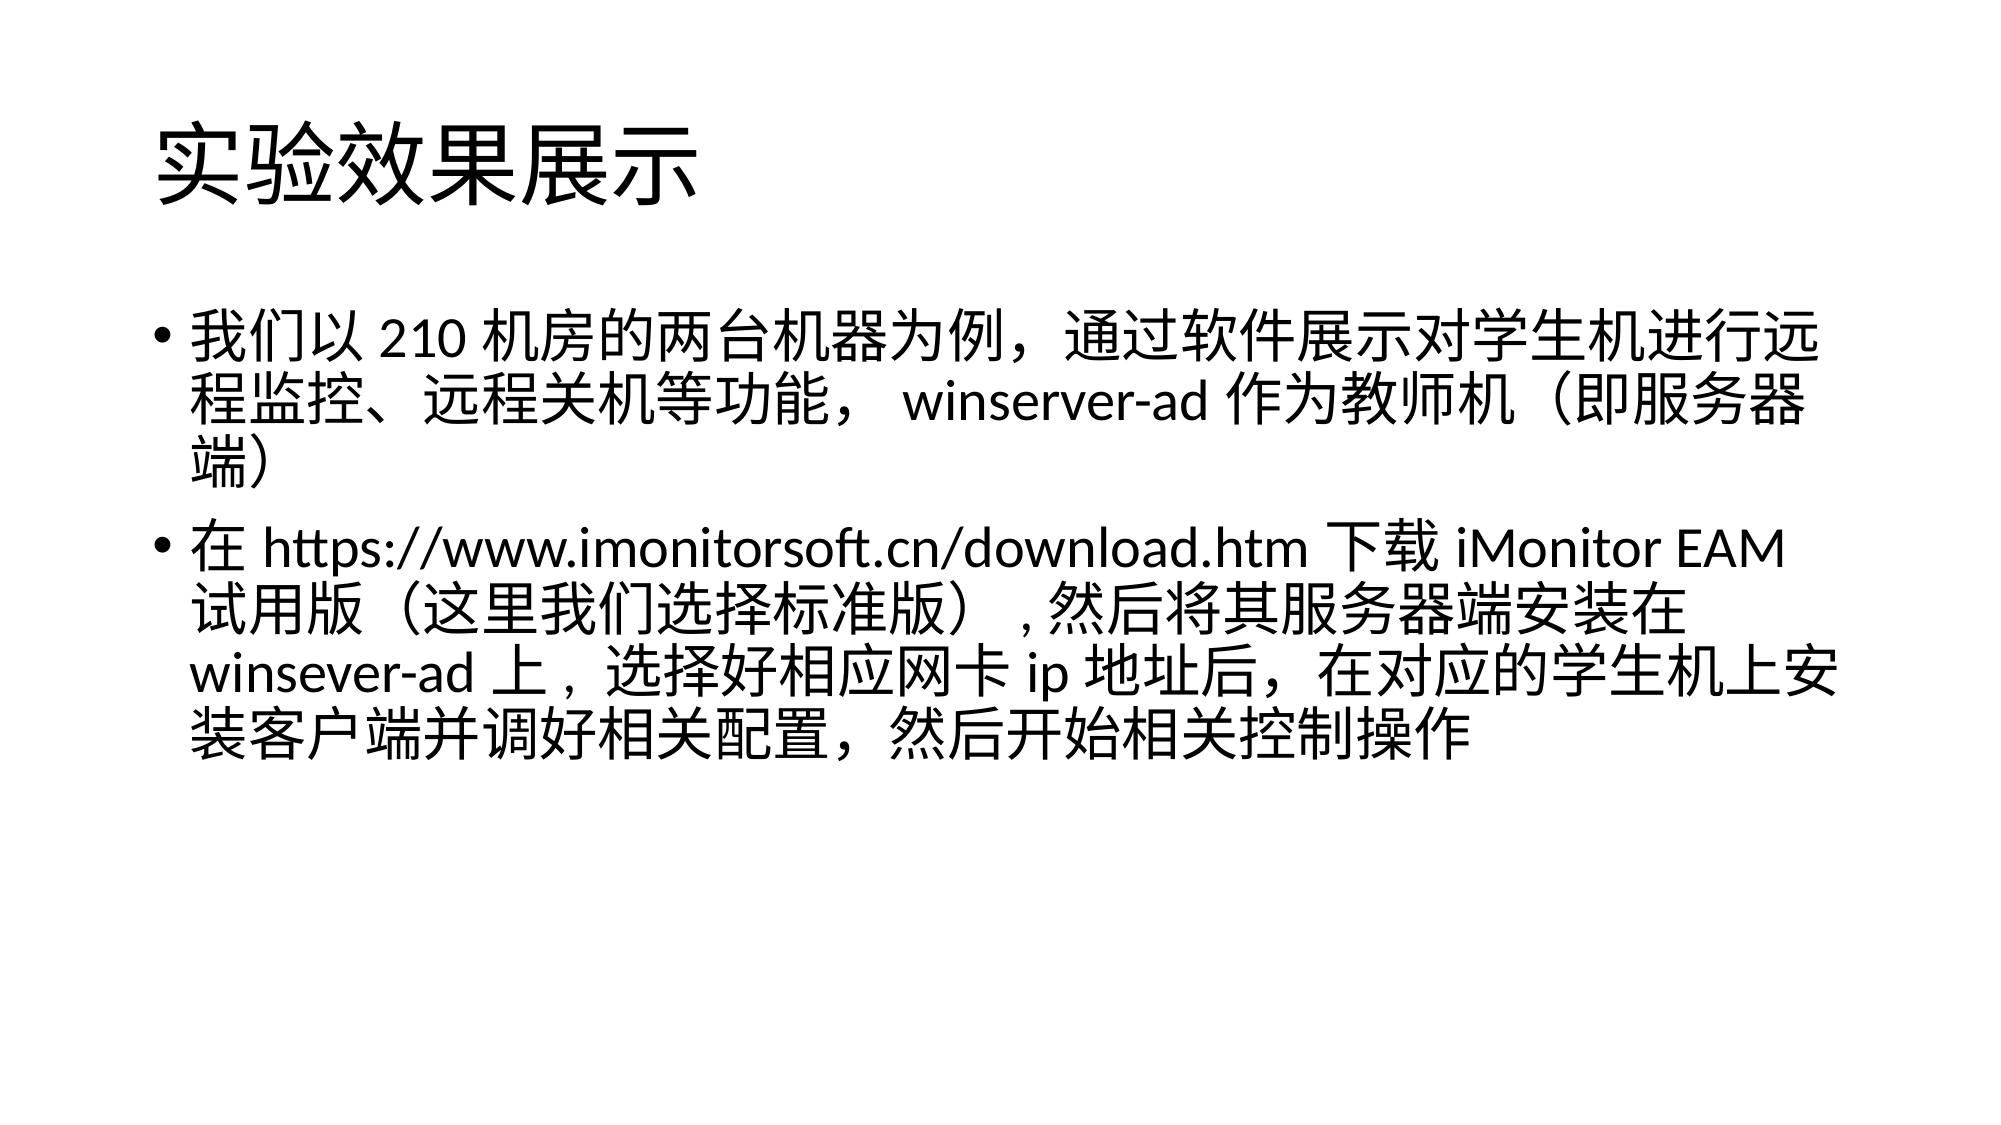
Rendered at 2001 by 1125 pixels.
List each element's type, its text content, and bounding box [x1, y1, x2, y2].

title 实验效果展示 [137, 59, 1863, 278]
list 我们以210机房的两台机器为例，通过软件展示对学生机进行远程监控、远程关机等功能，winserver-ad作为教师机（即服务器端） 在https://www.imonitorsoft.cn/download.htm下载iMonitor EAM试用版（这里我们选择标准版）,然后将其服务器端安装在winsever-ad上, 选择好相应网卡ip地址后，在对应的学生机上安装客户端并调好相关配置，然后开始相关控制操作 [137, 299, 1863, 1014]
